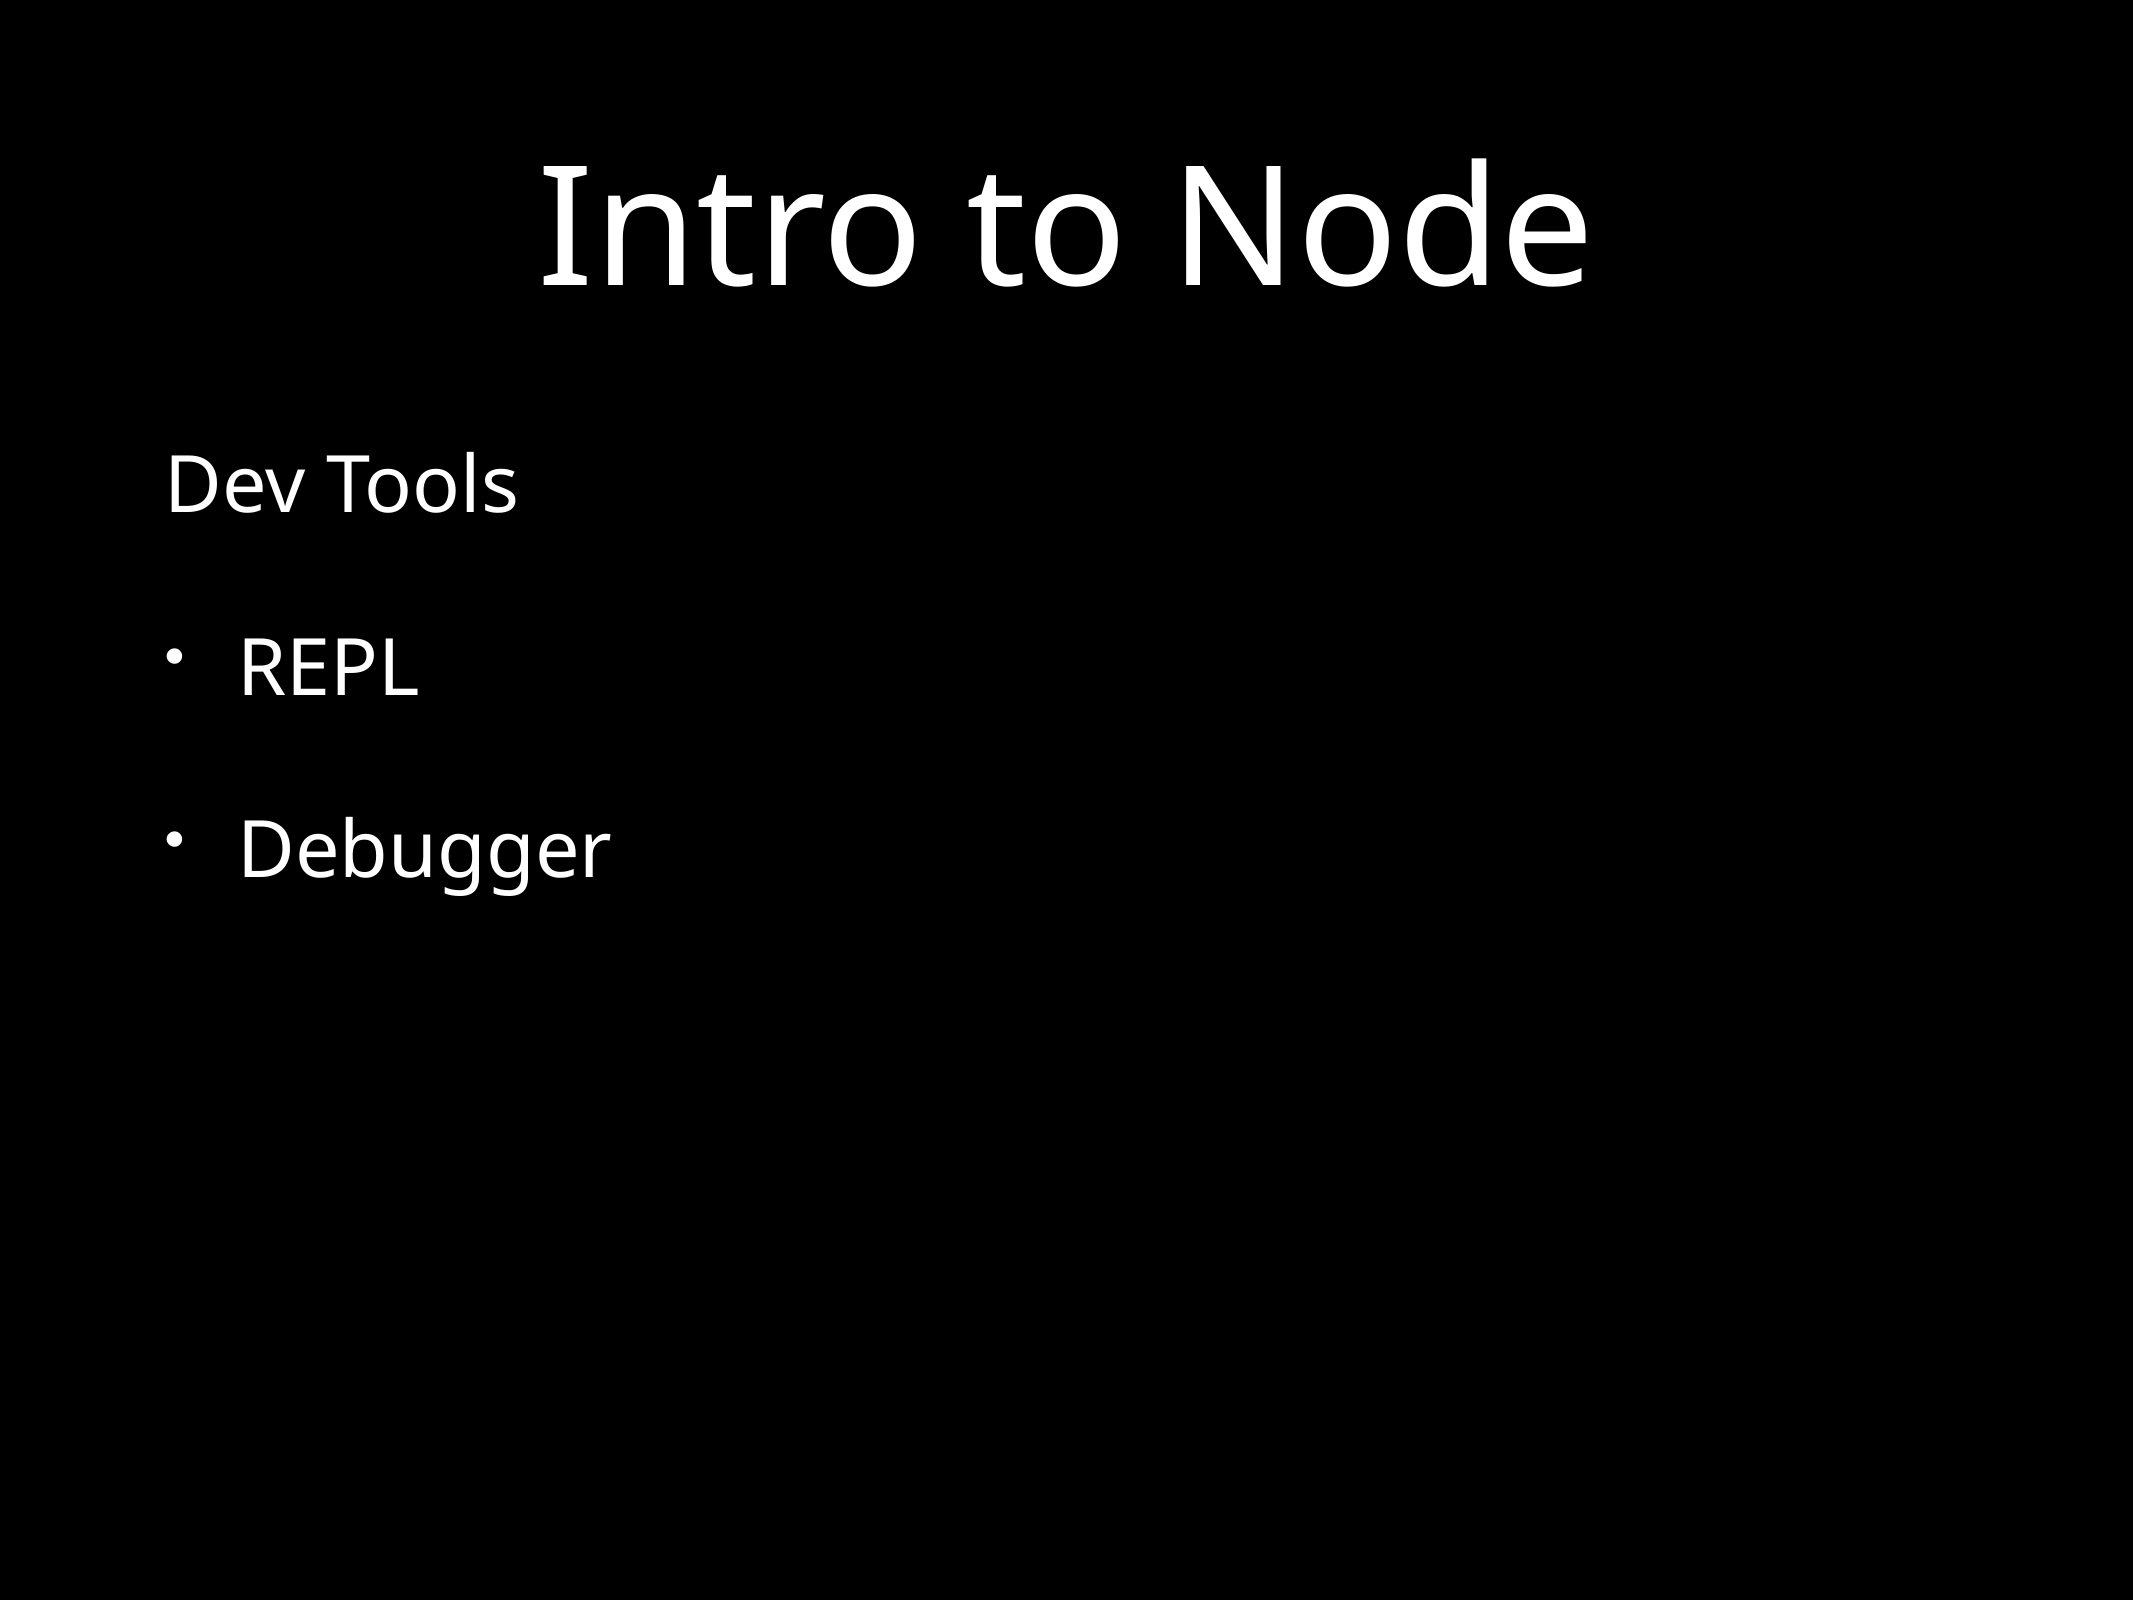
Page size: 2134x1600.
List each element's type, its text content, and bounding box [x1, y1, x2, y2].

title Intro to Node [155, 41, 1978, 397]
list Dev Tools REPL Debugger [155, 424, 1978, 1457]
